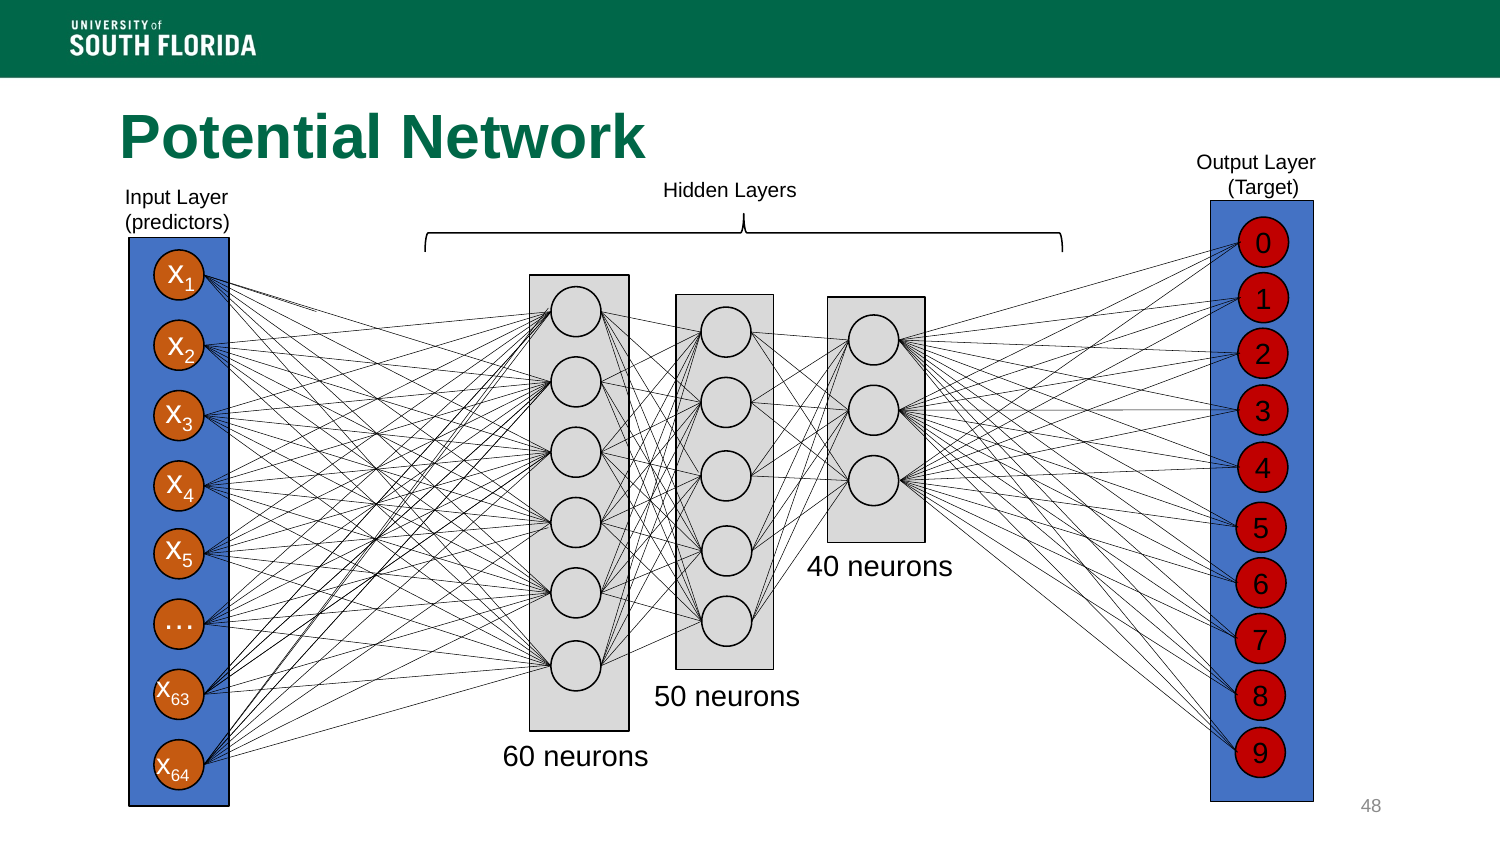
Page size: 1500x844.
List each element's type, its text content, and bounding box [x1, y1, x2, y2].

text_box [203, 345, 551, 415]
text_box [551, 427, 600, 478]
text_box 9 [1237, 727, 1284, 778]
text_box [702, 450, 751, 501]
text_box [849, 489, 898, 539]
text_box [675, 294, 774, 332]
text_box [702, 559, 751, 613]
text_box 7 [1238, 613, 1284, 664]
text_box [551, 567, 600, 618]
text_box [203, 522, 551, 592]
text_box x63 [141, 661, 203, 716]
text_box x64 [141, 737, 205, 793]
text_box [900, 242, 1242, 481]
text_box 50 neurons [639, 669, 816, 720]
text_box 2 [1242, 328, 1286, 378]
text_box [551, 640, 601, 691]
text_box 3 [1242, 384, 1286, 435]
text_box [849, 348, 898, 402]
picture [0, 0, 1500, 844]
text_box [900, 410, 1241, 467]
text_box [551, 497, 600, 548]
text_box x3 [150, 382, 203, 443]
text_box [702, 525, 751, 576]
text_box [751, 480, 849, 622]
text_box [551, 389, 600, 445]
text_box [166, 716, 192, 720]
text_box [600, 311, 702, 381]
text_box [849, 455, 898, 506]
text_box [203, 274, 551, 345]
text_box x5 [150, 518, 203, 580]
text_box … [147, 588, 203, 644]
text_box 60 neurons [488, 730, 665, 780]
text_box Output Layer (Target) [1181, 140, 1346, 206]
text_box [702, 342, 750, 392]
text_box [849, 314, 898, 365]
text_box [203, 592, 551, 695]
text_box [702, 483, 751, 543]
text_box 0 [1240, 217, 1287, 267]
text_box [600, 381, 702, 622]
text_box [203, 695, 551, 765]
text_box [551, 667, 630, 730]
text_box [128, 241, 229, 807]
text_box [600, 622, 702, 666]
text_box [551, 601, 600, 658]
text_box 8 [1238, 670, 1284, 720]
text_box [750, 332, 849, 339]
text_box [751, 341, 849, 410]
text_box x2 [152, 314, 203, 375]
text_box 4 [1239, 442, 1286, 492]
text_box 6 [1238, 557, 1284, 608]
text_box [827, 297, 898, 332]
title Potential Network [104, 81, 1399, 196]
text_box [900, 480, 1238, 753]
text_box [702, 377, 750, 428]
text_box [203, 452, 551, 522]
text_box Hidden Layers [648, 169, 831, 210]
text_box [900, 353, 1241, 410]
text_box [751, 410, 849, 480]
text_box [675, 622, 774, 669]
text_box [551, 356, 600, 407]
text_box [163, 644, 195, 650]
text_box [702, 413, 750, 466]
text_box Input Layer (predictors) [110, 176, 248, 241]
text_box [900, 467, 1241, 481]
text_box [551, 286, 601, 337]
text_box 5 [1239, 502, 1284, 552]
text_box [425, 213, 1062, 253]
text_box [849, 419, 898, 472]
text_box [551, 530, 600, 585]
text_box [1210, 206, 1314, 802]
text_box [849, 385, 898, 436]
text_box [900, 297, 1241, 353]
text_box 1 [1242, 272, 1287, 323]
text_box [702, 596, 752, 647]
text_box [551, 319, 600, 375]
text_box [551, 274, 630, 311]
text_box x4 [151, 453, 203, 514]
text_box x1 [152, 242, 211, 303]
text_box [702, 307, 751, 358]
slide_number 48 [1059, 782, 1397, 827]
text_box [203, 415, 551, 452]
text_box 40 neurons [849, 539, 898, 590]
text_box [551, 460, 600, 515]
